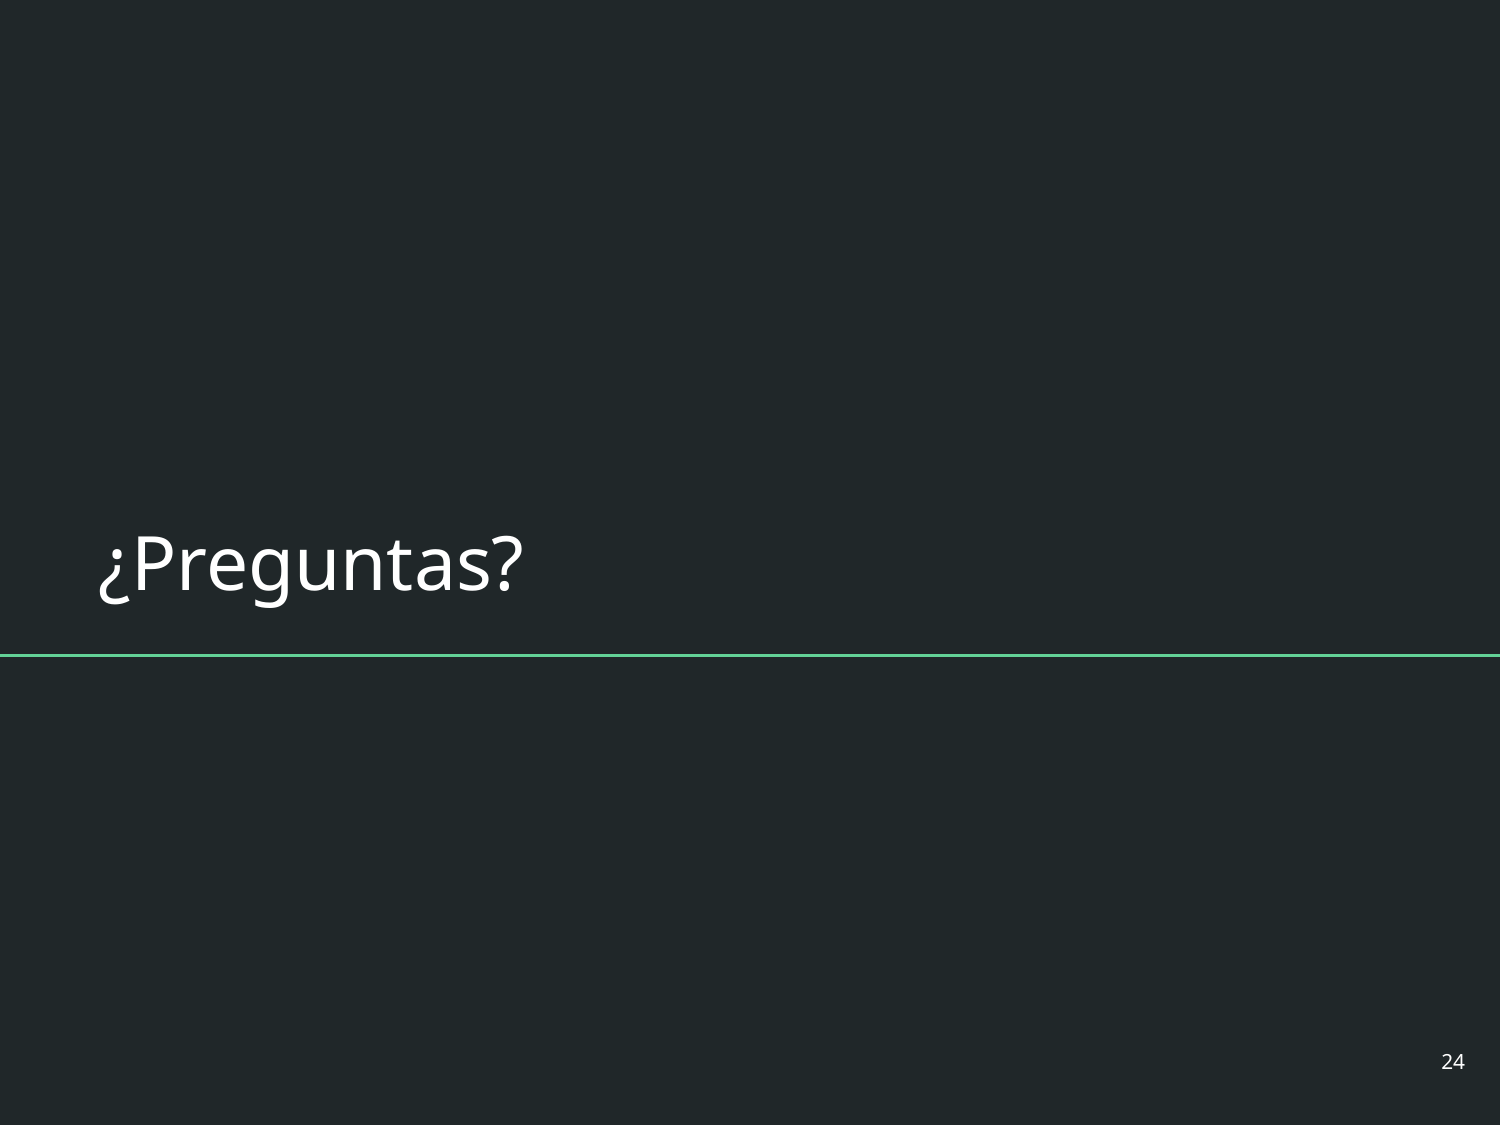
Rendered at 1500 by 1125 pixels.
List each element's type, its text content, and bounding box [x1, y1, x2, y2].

title ¿Preguntas? [83, 450, 1417, 621]
slide_number ‹#› [1389, 1019, 1480, 1106]
